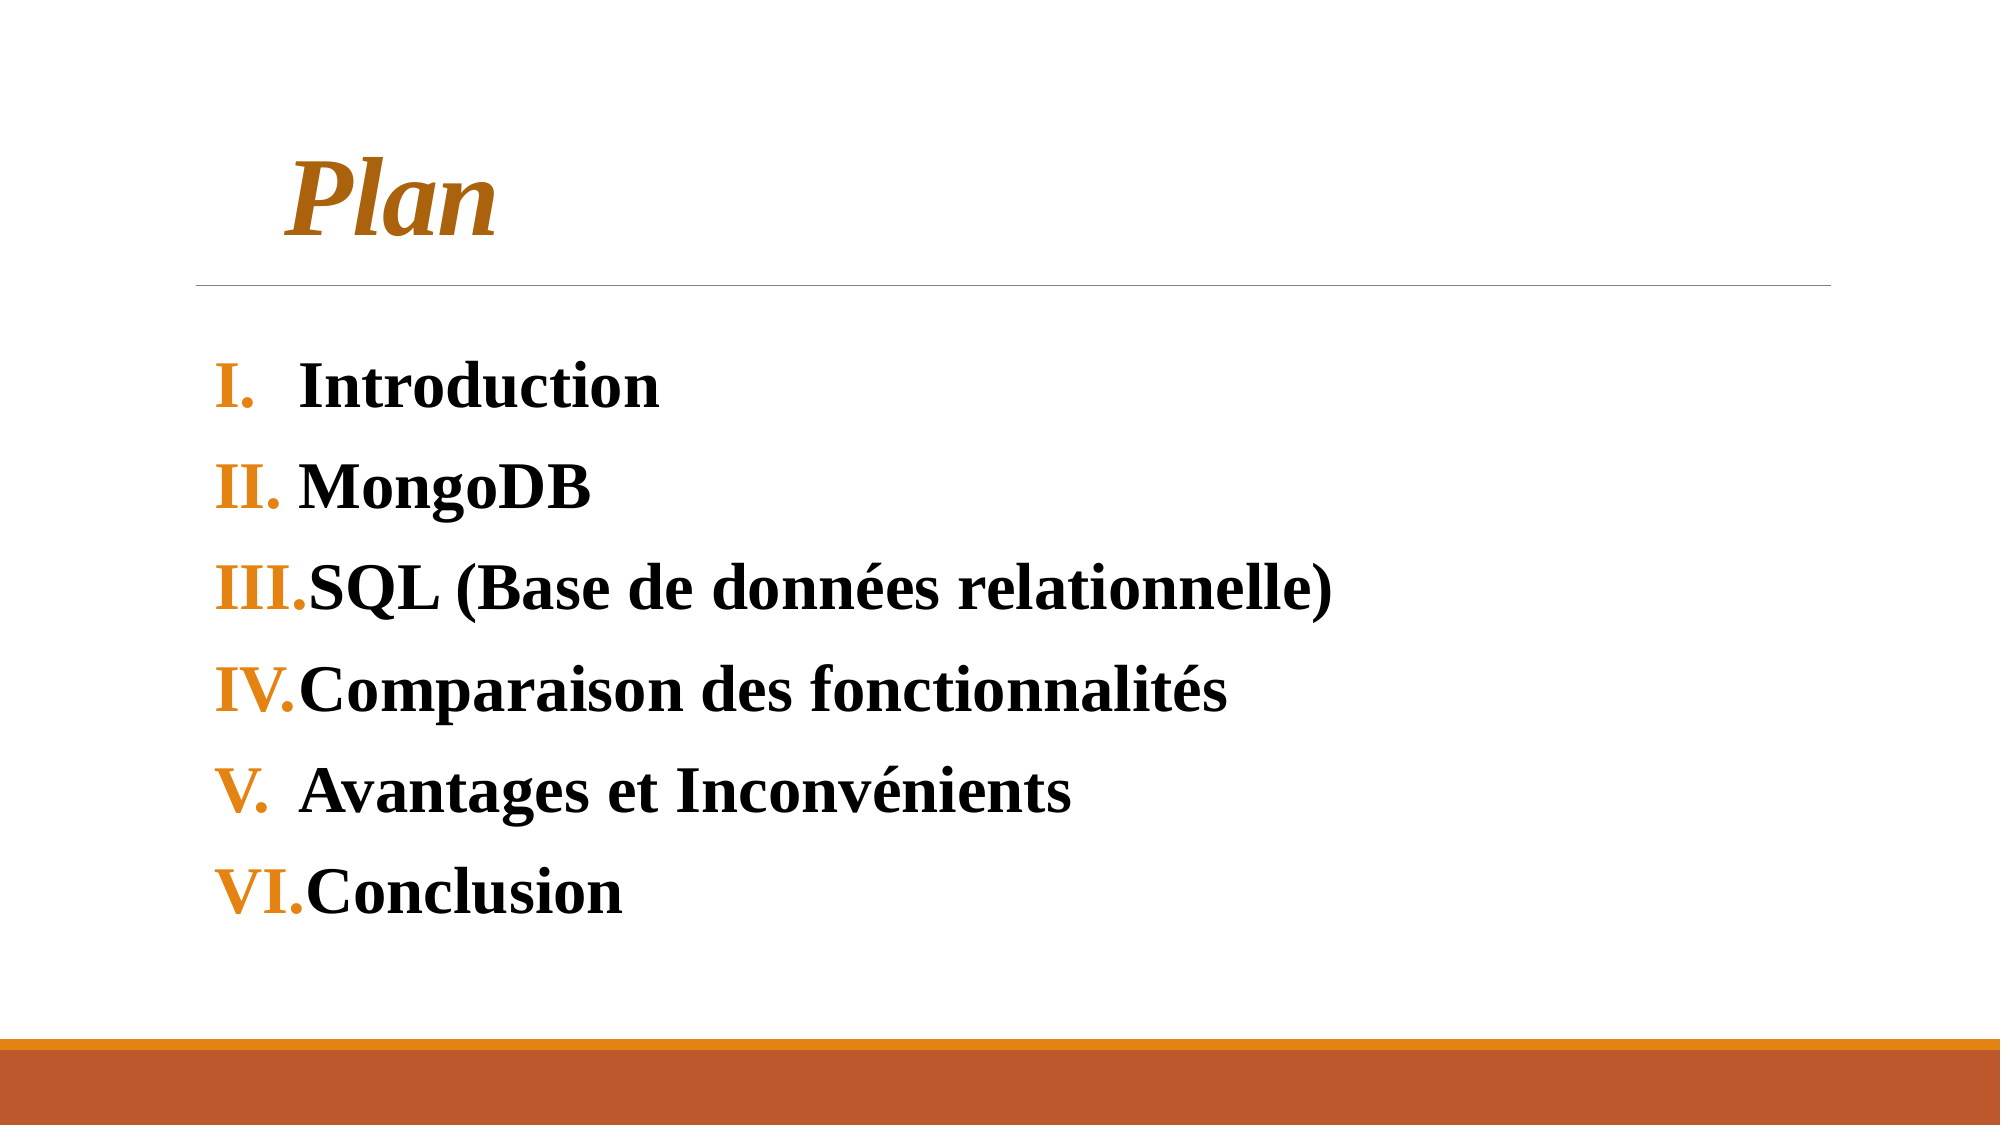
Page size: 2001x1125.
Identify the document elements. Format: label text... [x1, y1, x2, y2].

list Introduction MongoDB SQL (Base de données relationnelle) Comparaison des fonctionnalités Avantages et Inconvénients Conclusion [214, 342, 1883, 966]
title Plan [214, 91, 1865, 266]
